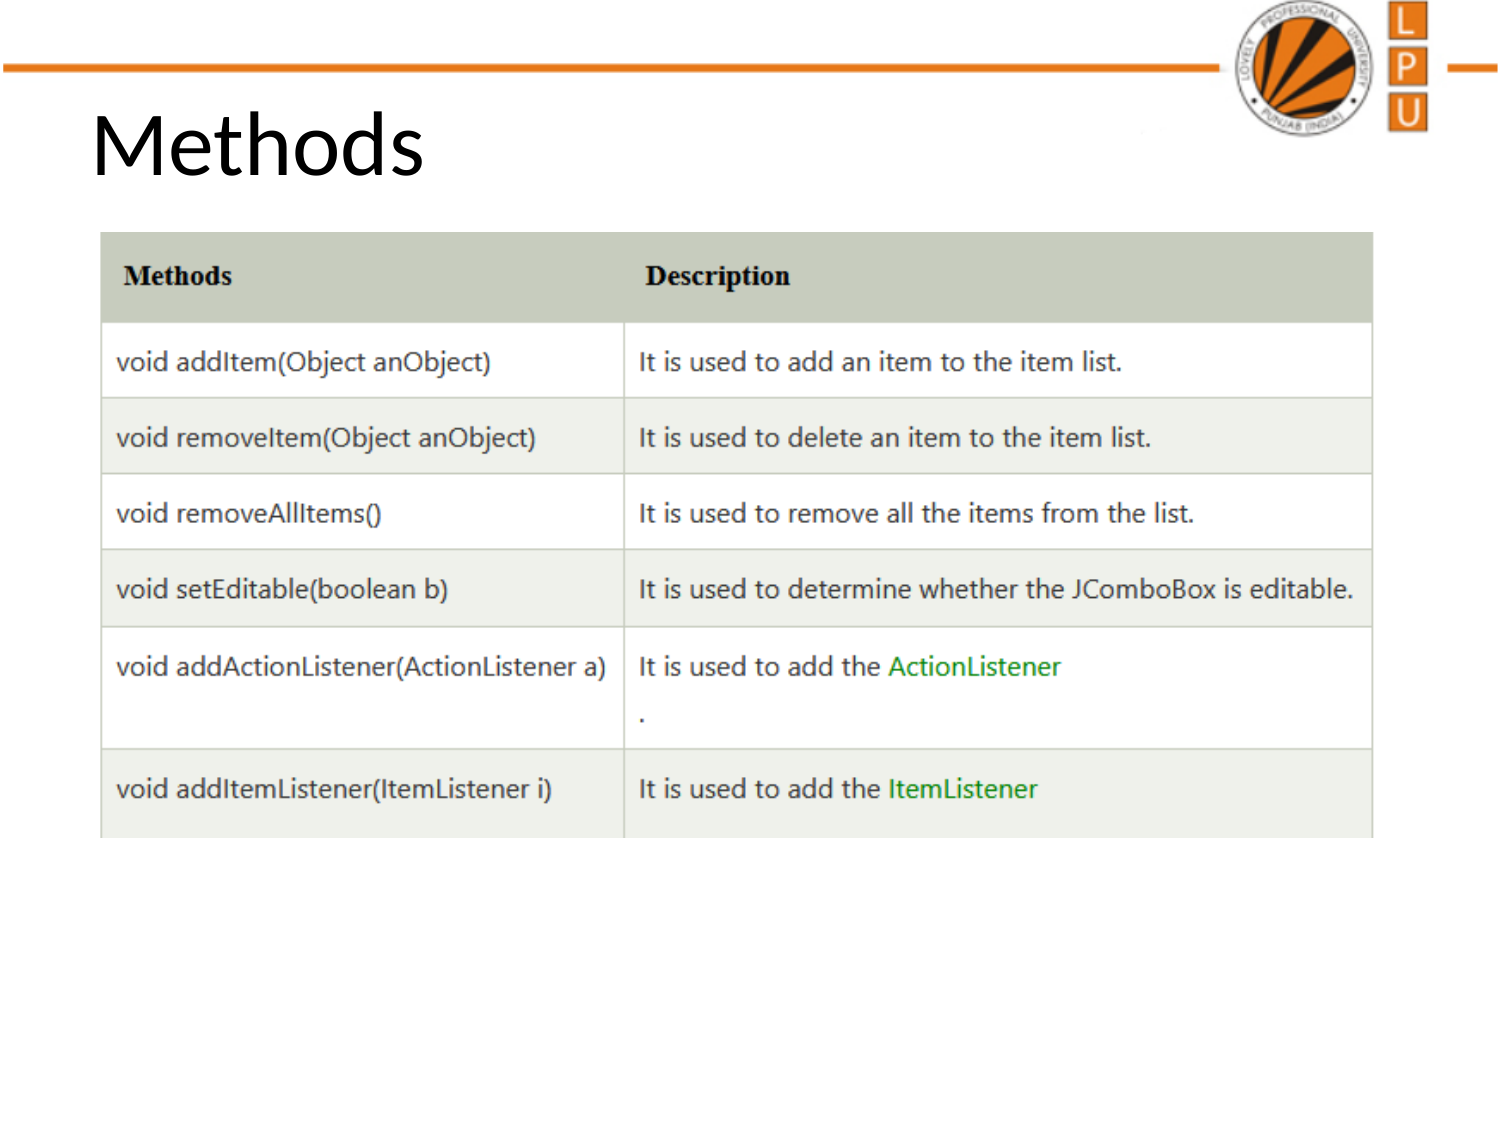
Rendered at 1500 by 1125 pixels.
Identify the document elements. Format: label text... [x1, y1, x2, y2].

picture [99, 232, 1378, 838]
picture [3, 0, 1500, 155]
title Methods [75, 45, 1425, 233]
